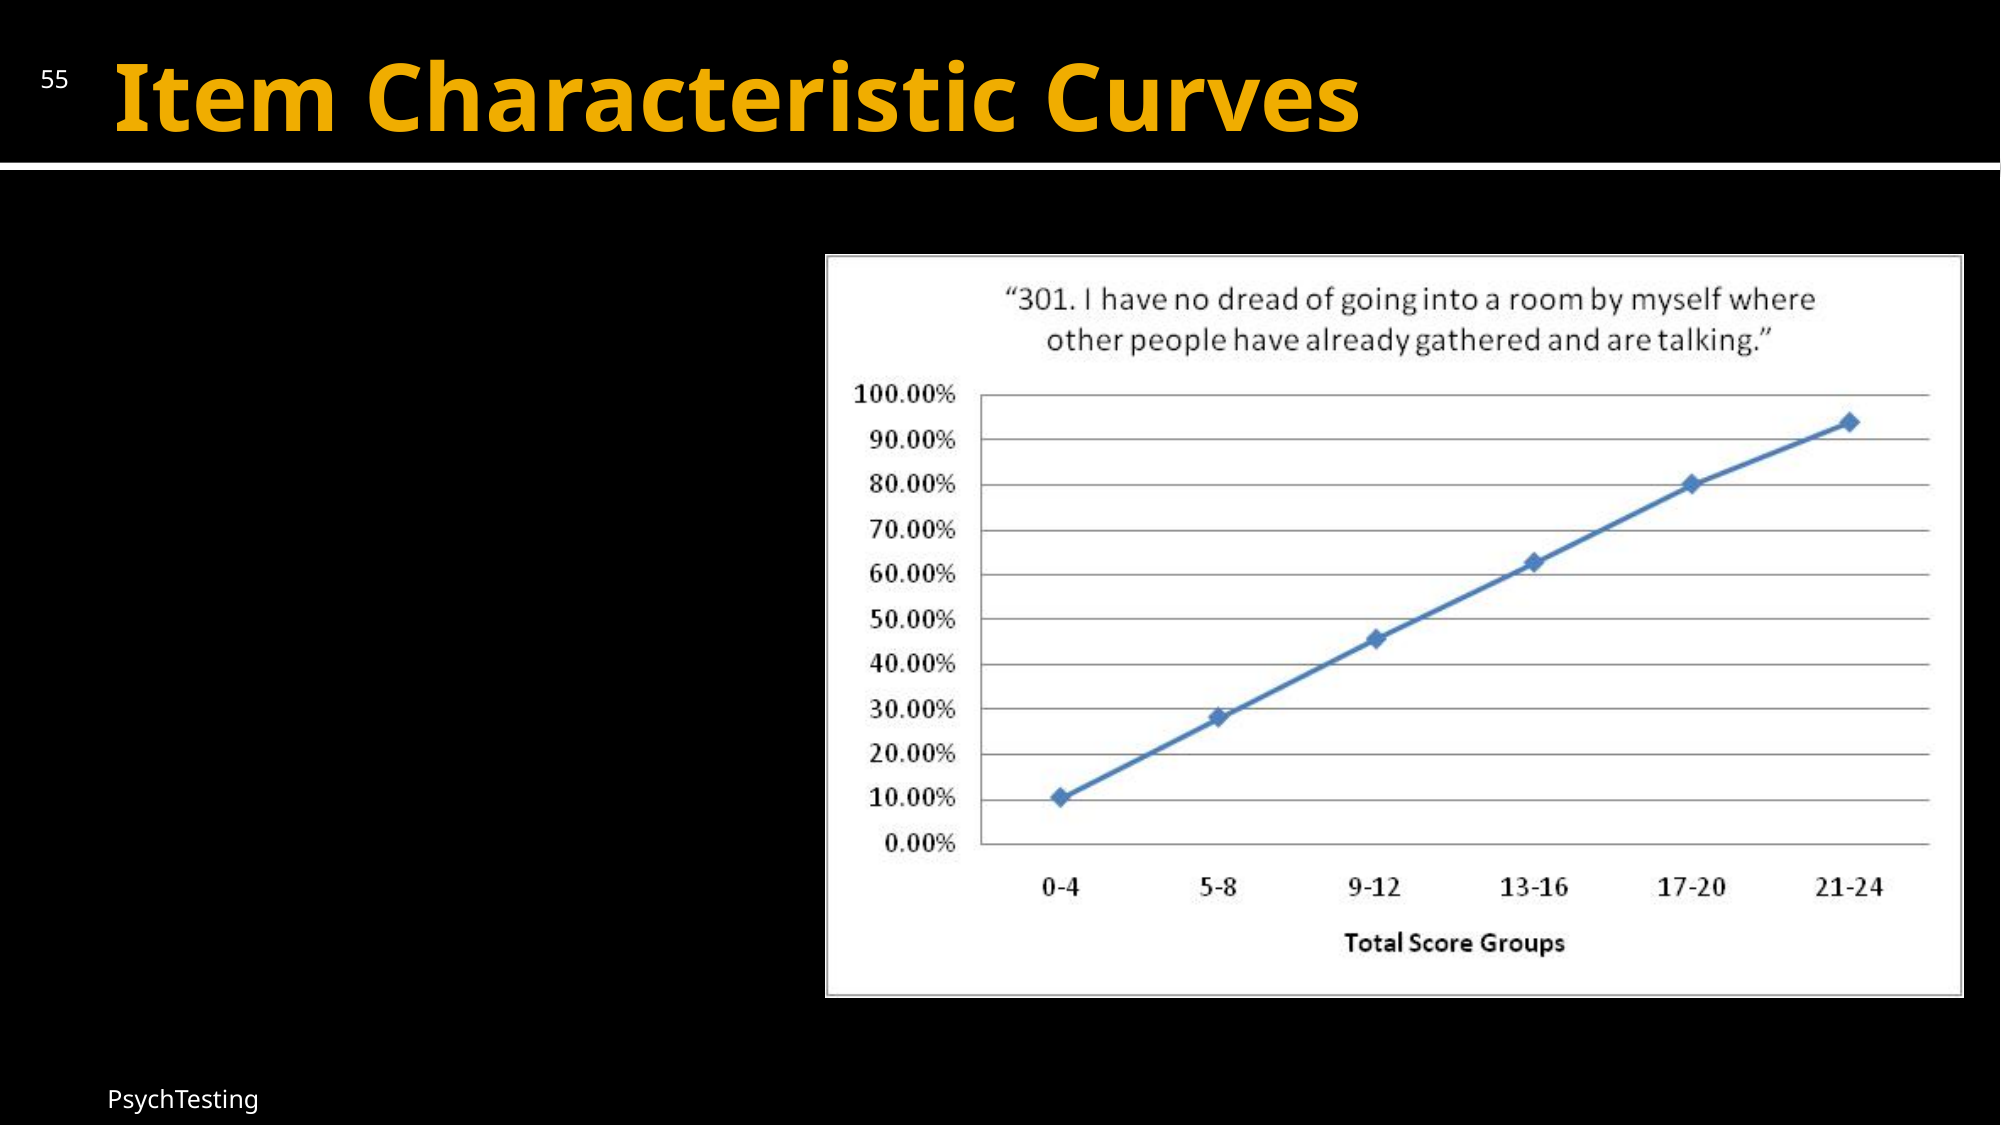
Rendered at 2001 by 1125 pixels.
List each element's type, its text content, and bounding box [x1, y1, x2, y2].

picture [824, 254, 1964, 998]
slide_number 55 [16, 60, 84, 98]
title Item Characteristic Curves [99, 24, 1975, 163]
footer PsychTesting [99, 1067, 435, 1118]
